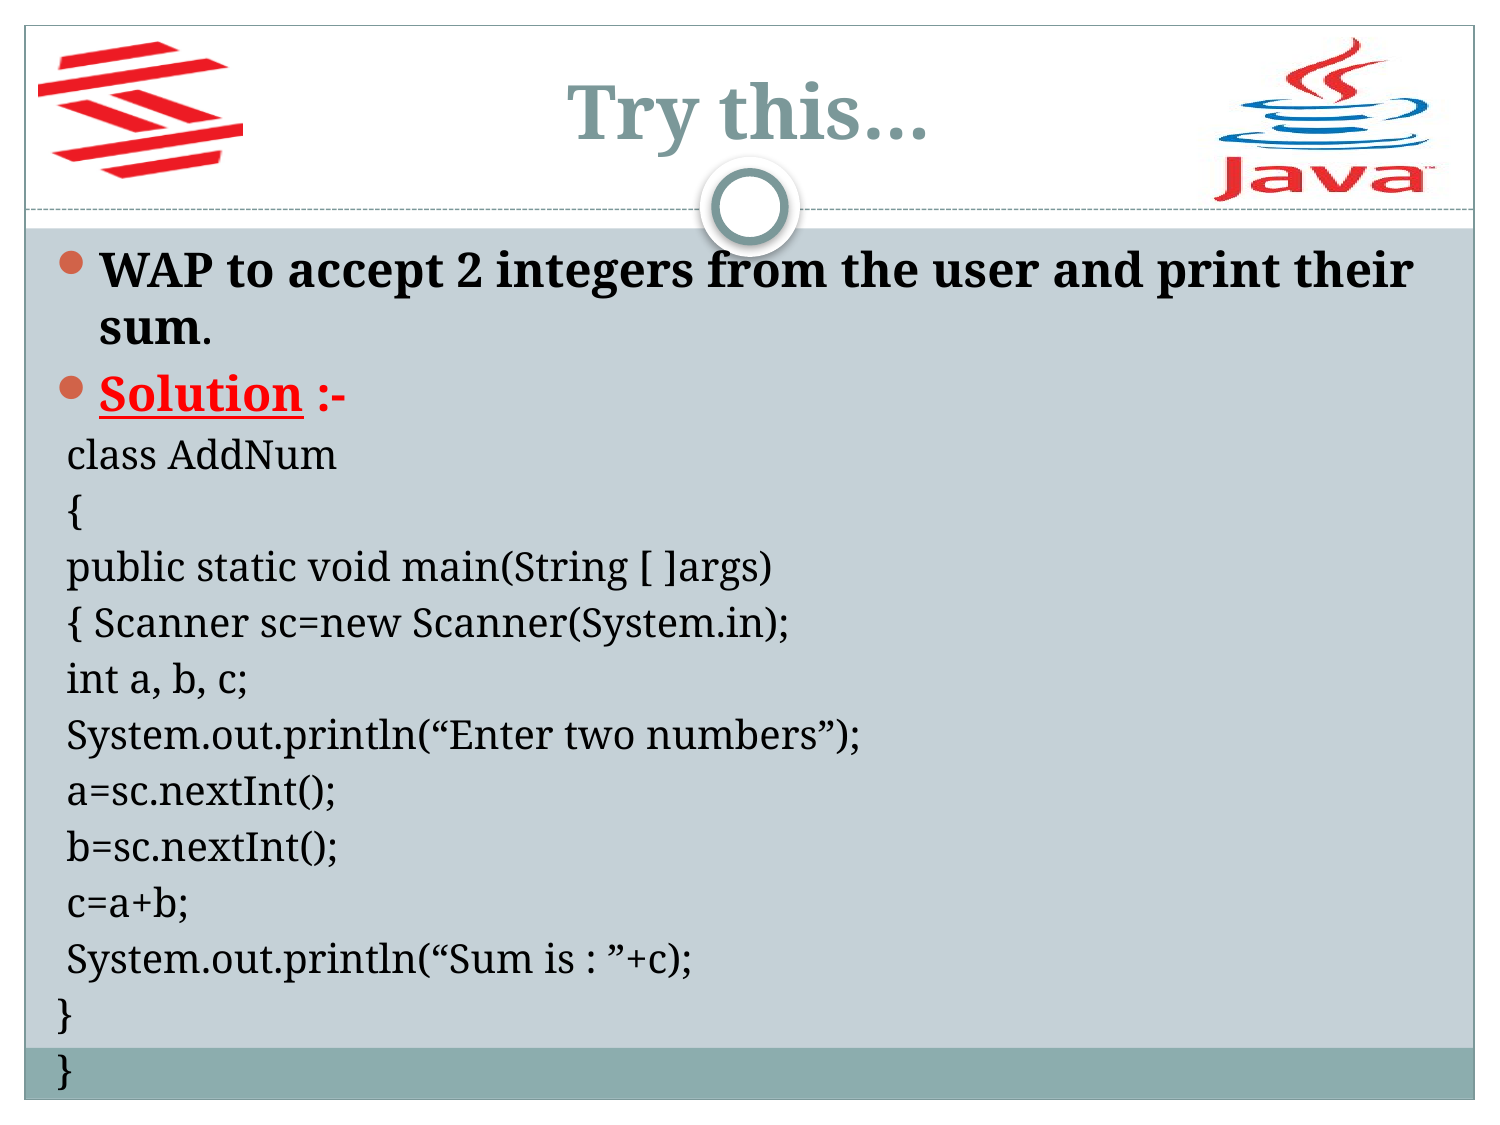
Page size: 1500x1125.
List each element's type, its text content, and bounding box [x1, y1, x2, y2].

picture [1163, 30, 1471, 209]
title Try this… [237, 37, 1157, 162]
list WAP to accept 2 integers from the user and print their sum. Solution :- class AddNum { public static void main(String [ ]args) { Scanner sc=new Scanner(System.in); int a, b, c; System.out.println(“Enter two numbers”); a=sc.nextInt(); b=sc.nextInt(); c=a+b; System.out.println(“Sum is : ”+c); } } [41, 231, 1463, 1107]
picture [37, 40, 243, 185]
